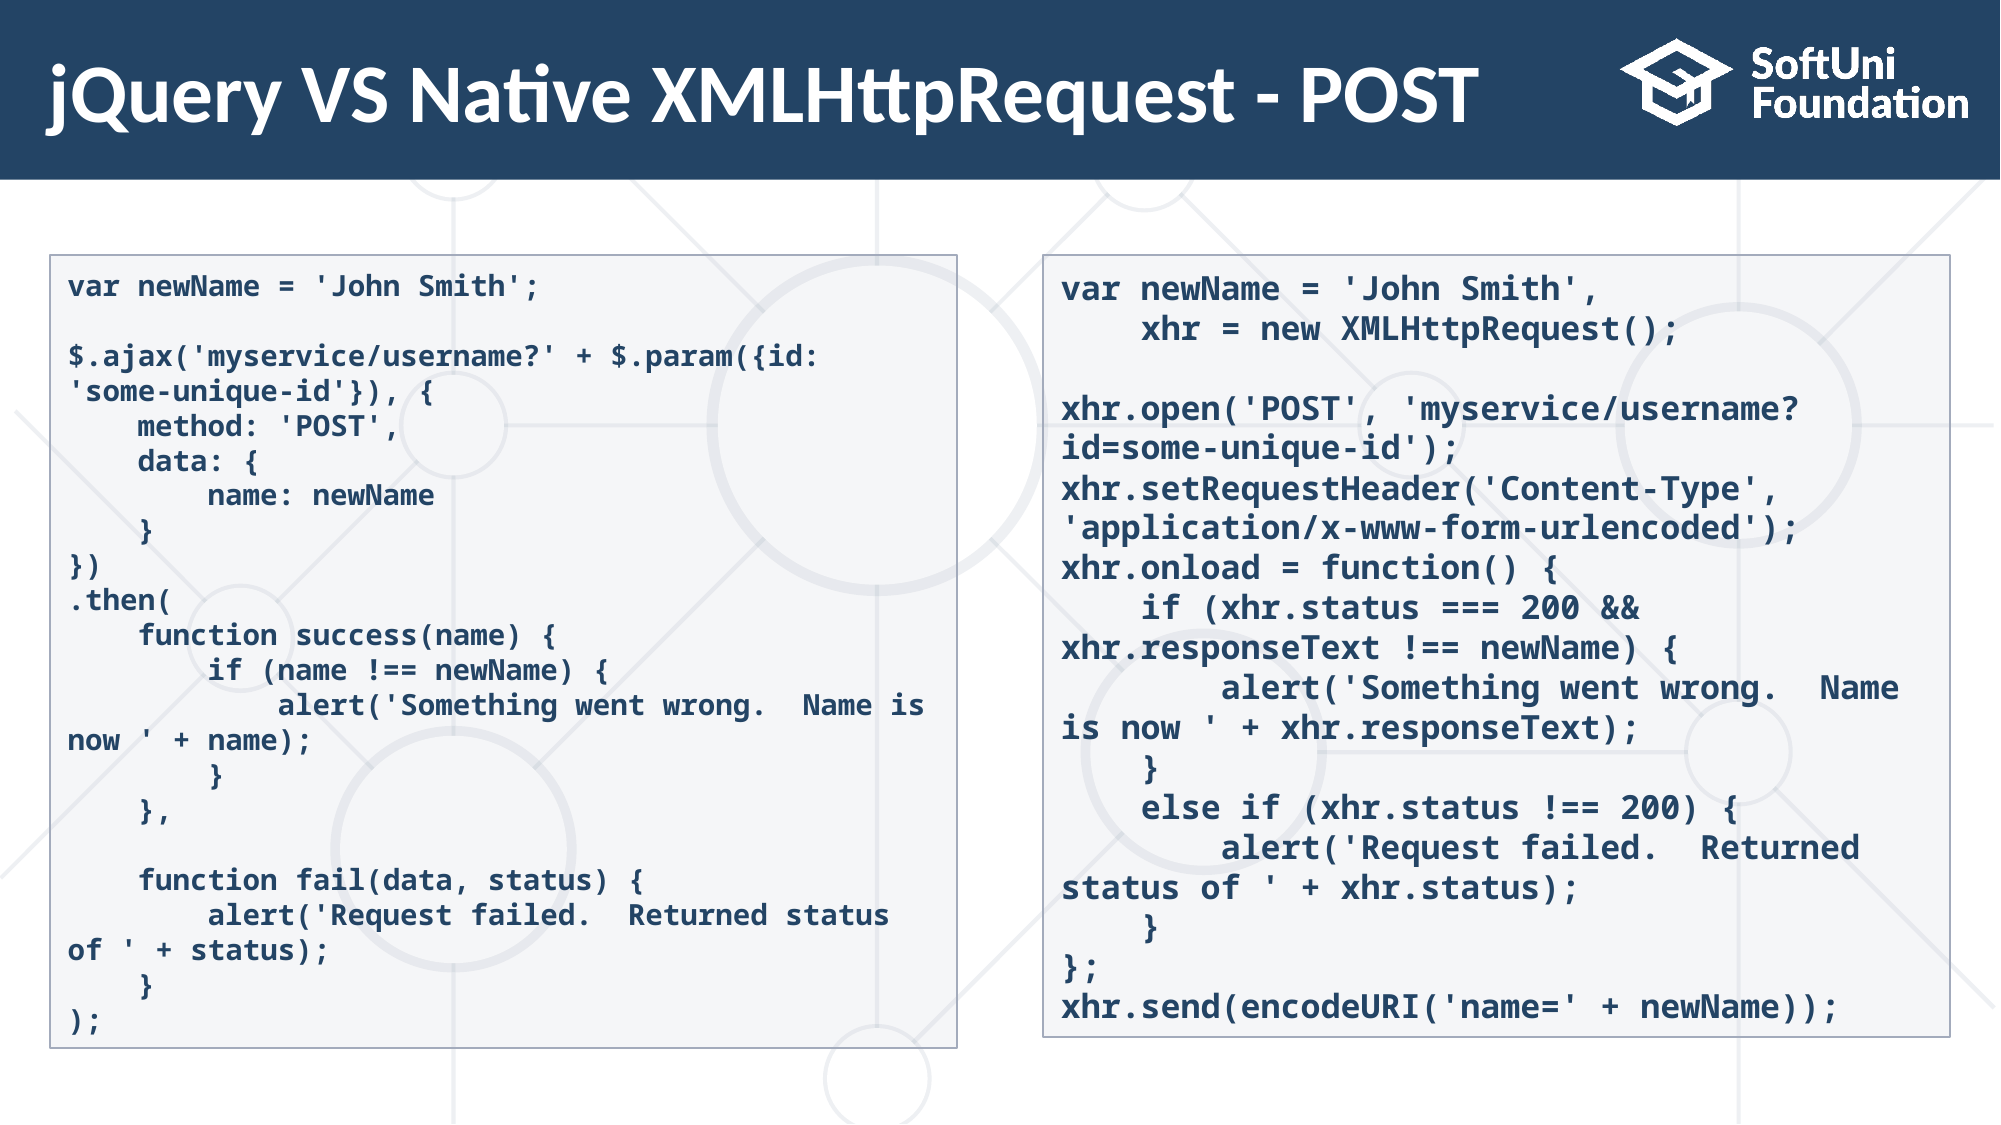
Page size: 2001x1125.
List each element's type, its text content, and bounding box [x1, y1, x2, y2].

text_box var newName = 'John Smith', xhr = new XMLHttpRequest(); xhr.open('POST', 'myservice/username?id=some-unique-id'); xhr.setRequestHeader('Content-Type', 'application/x-www-form-urlencoded'); xhr.onload = function() { if (xhr.status === 200 && xhr.responseText !== newName) { alert('Something went wrong. Name is now ' + xhr.responseText); } else if (xhr.status !== 200) { alert('Request failed. Returned status of ' + xhr.status); } }; xhr.send(encodeURI('name=' + newName)); [1043, 255, 1950, 1038]
title jQuery VS Native XMLHttpRequest - POST [31, 16, 1591, 162]
text_box var newName = 'John Smith'; $.ajax('myservice/username?' + $.param({id: 'some-unique-id'}), { method: 'POST', data: { name: newName } }) .then( function success(name) { if (name !== newName) { alert('Something went wrong. Name is now ' + name); } }, function fail(data, status) { alert('Request failed. Returned status of ' + status); } ); [50, 255, 957, 1048]
picture [1619, 38, 1968, 126]
